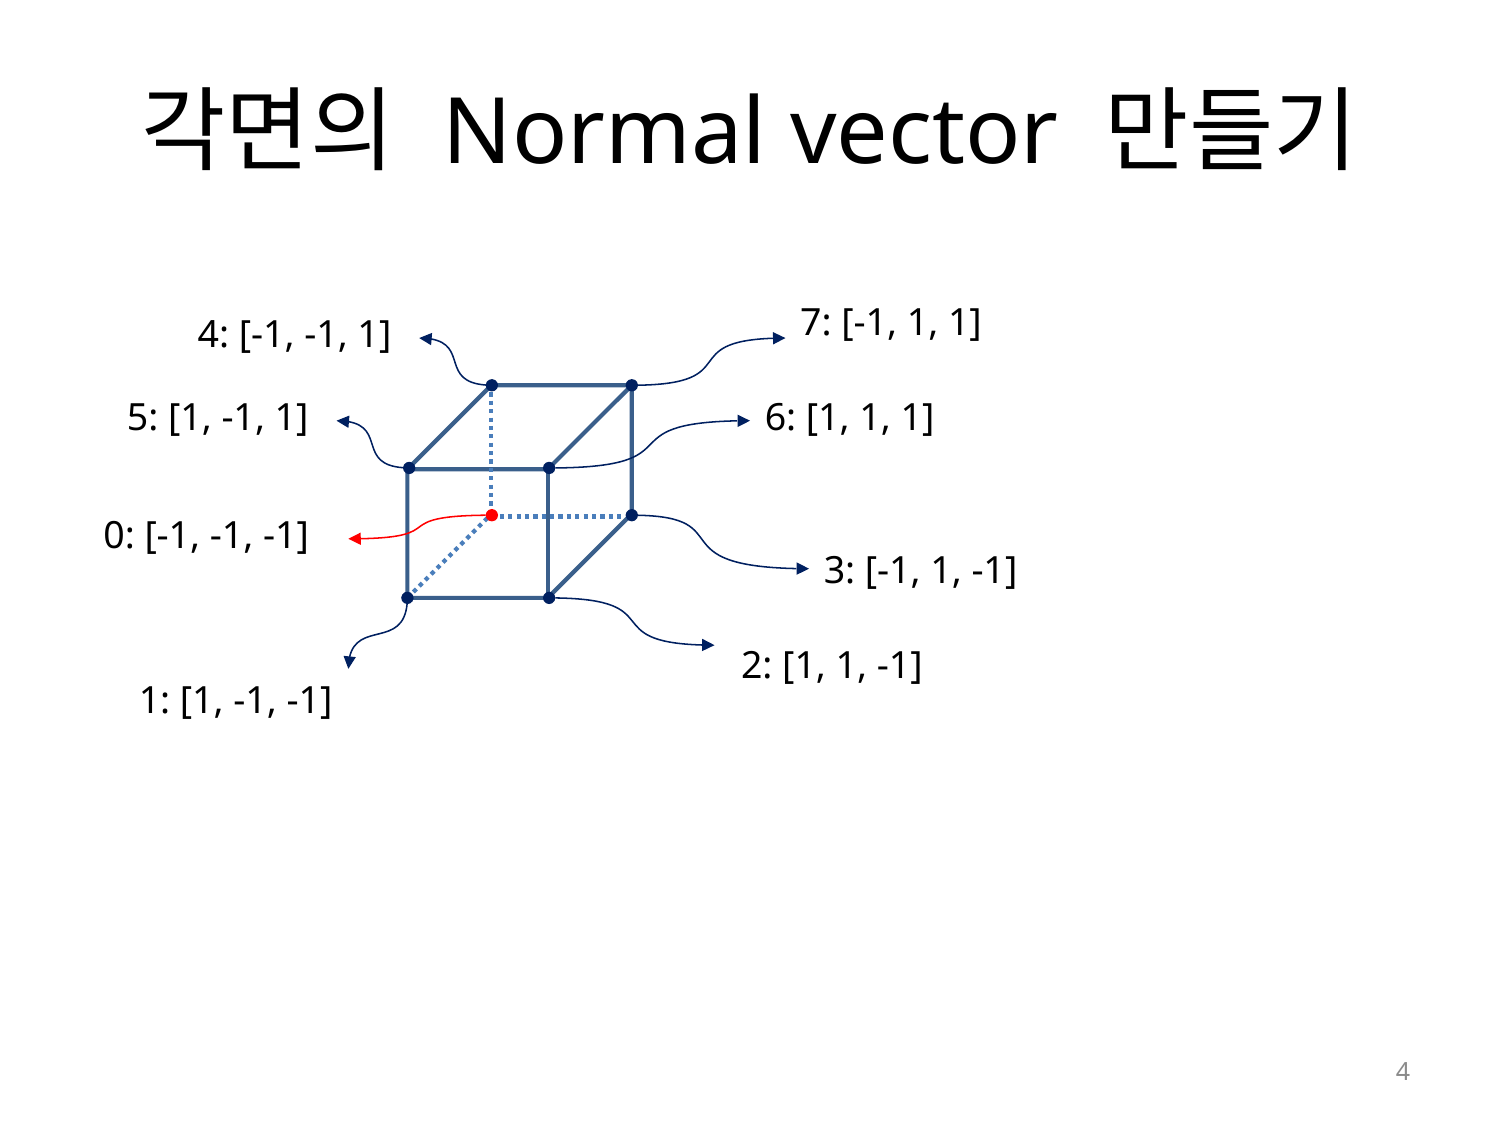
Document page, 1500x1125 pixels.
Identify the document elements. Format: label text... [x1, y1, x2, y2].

text_box [496, 467, 550, 515]
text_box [631, 337, 786, 386]
slide_number 4 [1074, 1042, 1425, 1103]
text_box [498, 383, 634, 419]
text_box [407, 546, 491, 599]
text_box 0: [-1, -1, -1] [88, 503, 372, 564]
text_box [629, 476, 634, 509]
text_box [631, 514, 810, 570]
text_box 1: [1, -1, -1] [123, 668, 408, 729]
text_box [336, 420, 410, 469]
text_box 3: [-1, 1, -1] [809, 538, 1093, 599]
text_box [405, 467, 487, 512]
text_box 5: [1, -1, 1] [112, 385, 396, 445]
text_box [342, 603, 414, 664]
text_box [348, 514, 493, 540]
text_box [551, 524, 625, 594]
title 각면의 Normal vector 만들기 [75, 45, 1425, 209]
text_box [548, 597, 715, 646]
text_box 7: [-1, 1, 1] [785, 290, 1069, 351]
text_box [548, 420, 751, 469]
text_box [495, 524, 550, 600]
text_box [415, 394, 486, 465]
text_box 4: [-1, -1, 1] [183, 302, 467, 363]
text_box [418, 337, 493, 386]
text_box 2: [1, 1, -1] [726, 633, 1010, 694]
text_box 6: [1, 1, 1] [750, 385, 1034, 445]
